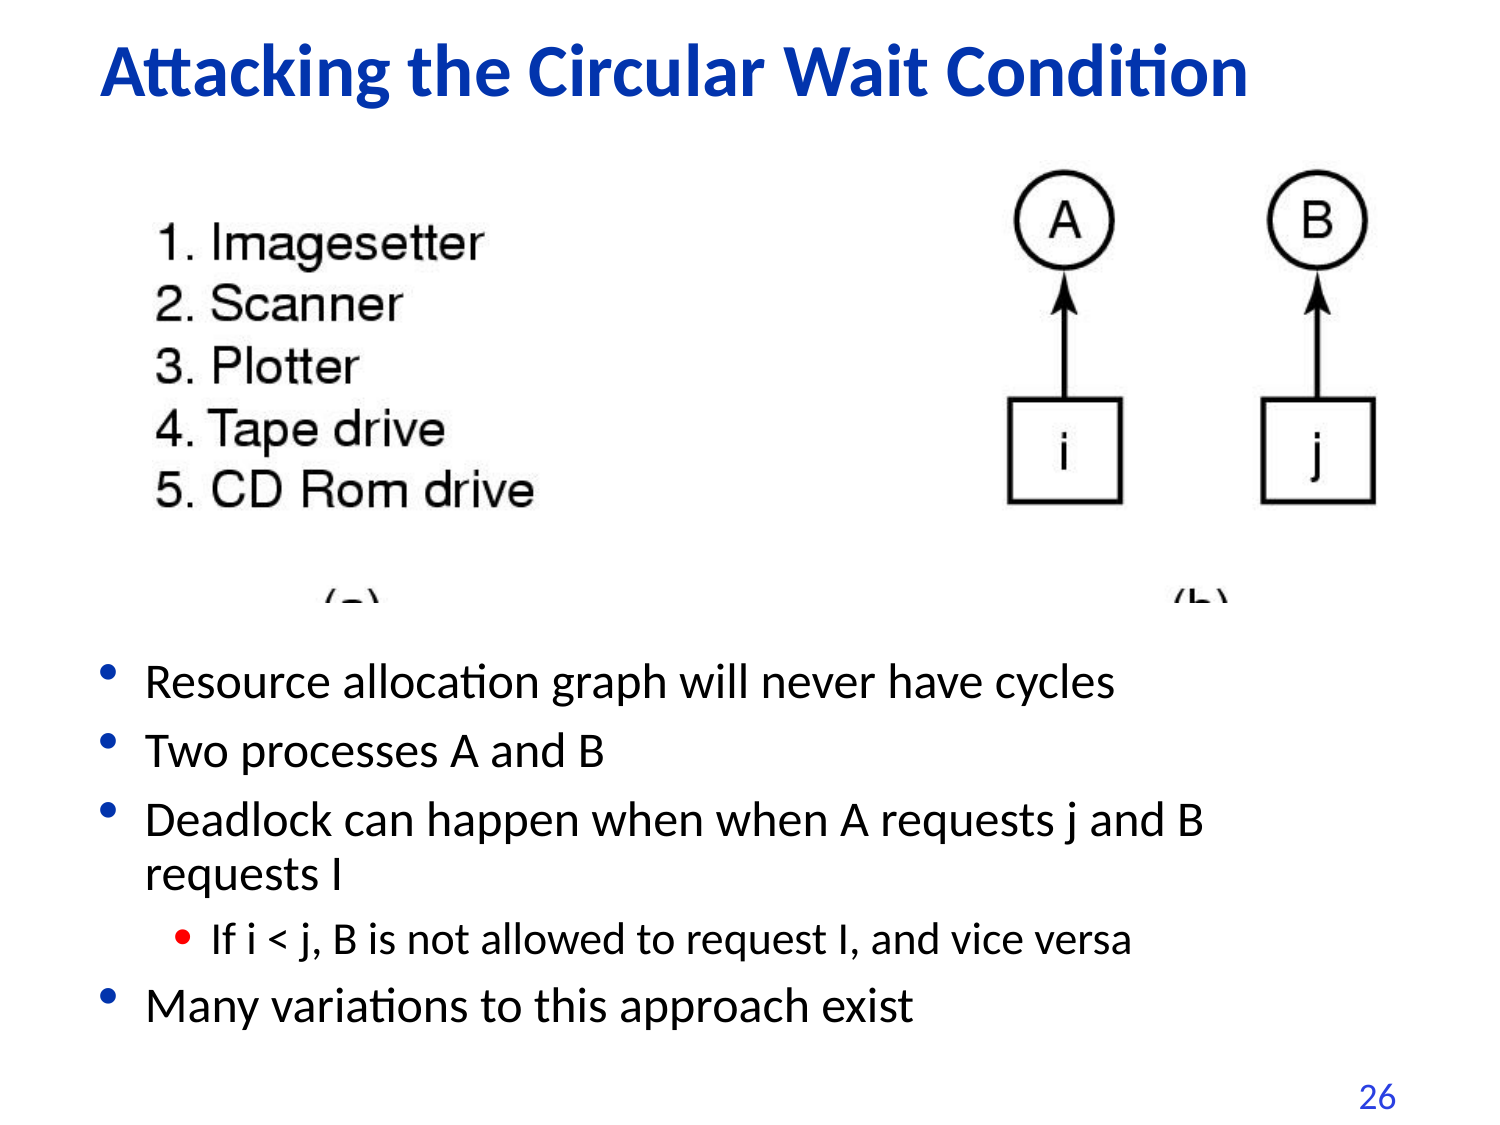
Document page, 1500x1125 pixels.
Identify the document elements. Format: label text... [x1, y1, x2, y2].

title Attacking the Circular Wait Condition [85, 28, 1450, 117]
picture [151, 160, 1384, 604]
list Resource allocation graph will never have cycles Two processes A and B Deadlock can happen when when A requests j and B requests I If i < j, B is not allowed to request I, and vice versa Many variations to this approach exist [83, 647, 1384, 988]
